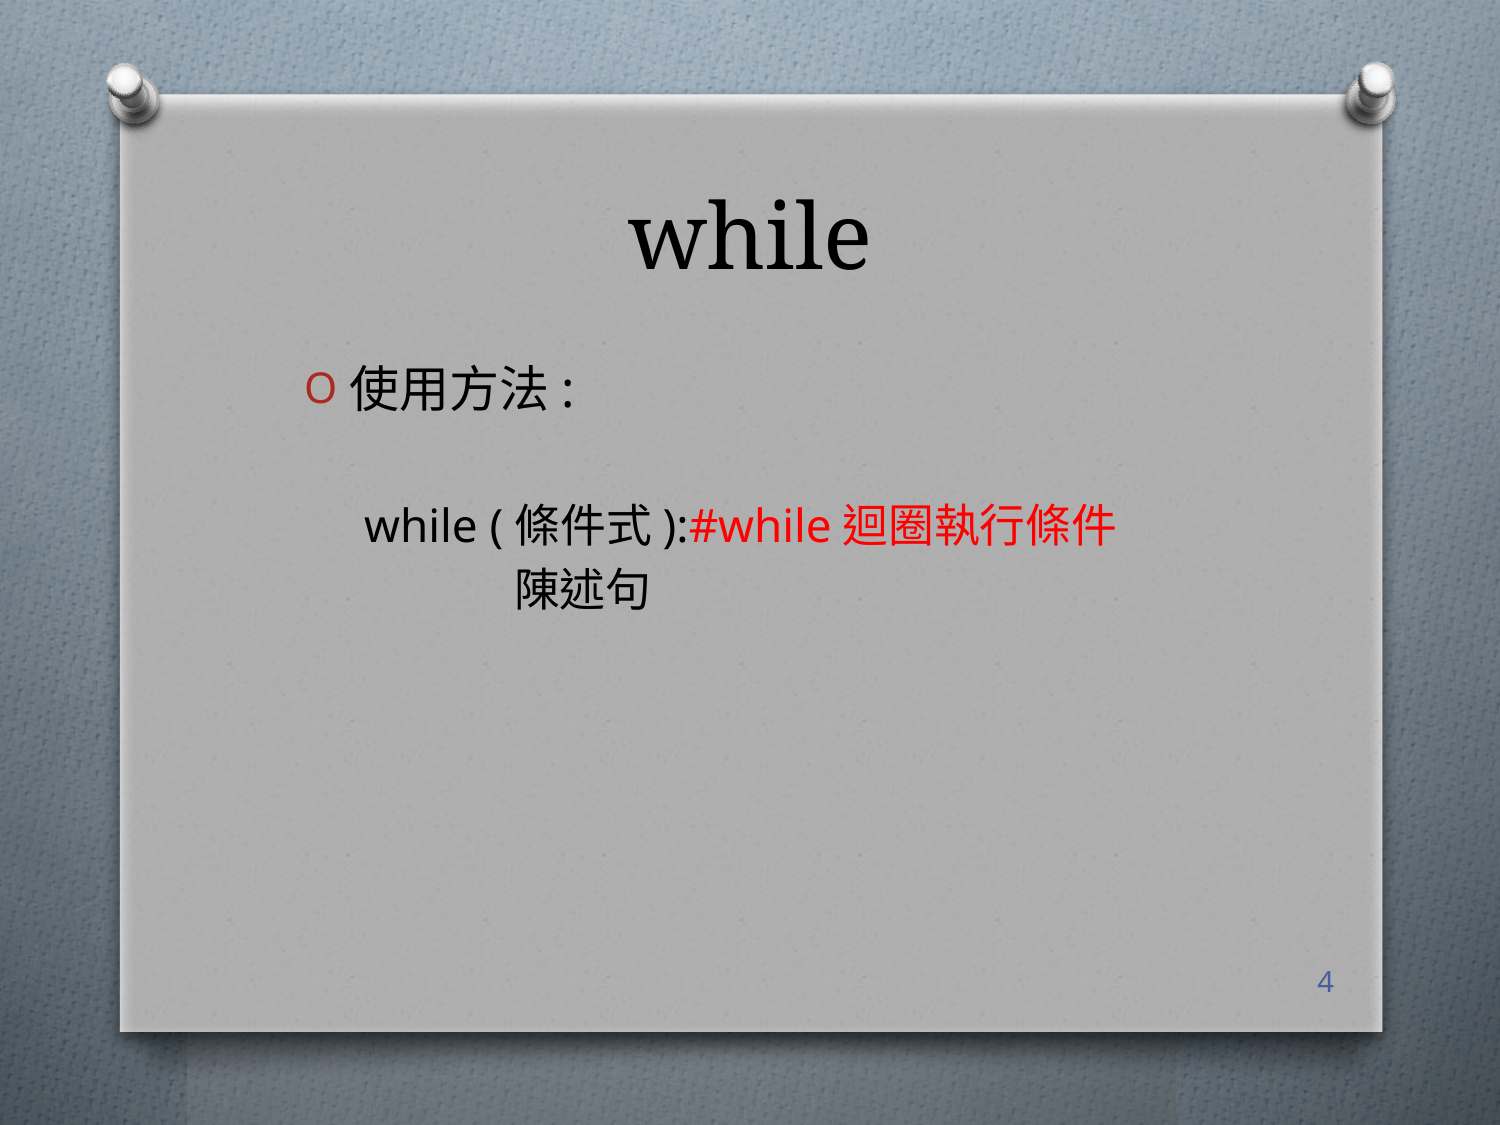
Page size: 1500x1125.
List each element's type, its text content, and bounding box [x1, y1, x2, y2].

picture [1317, 35, 1439, 156]
title while [179, 134, 1323, 332]
text_box 使用方法: while (條件式):#while迴圈執行條件 陳述句 [289, 349, 1306, 942]
picture [75, 29, 198, 153]
slide_number 4 [1258, 952, 1350, 1013]
